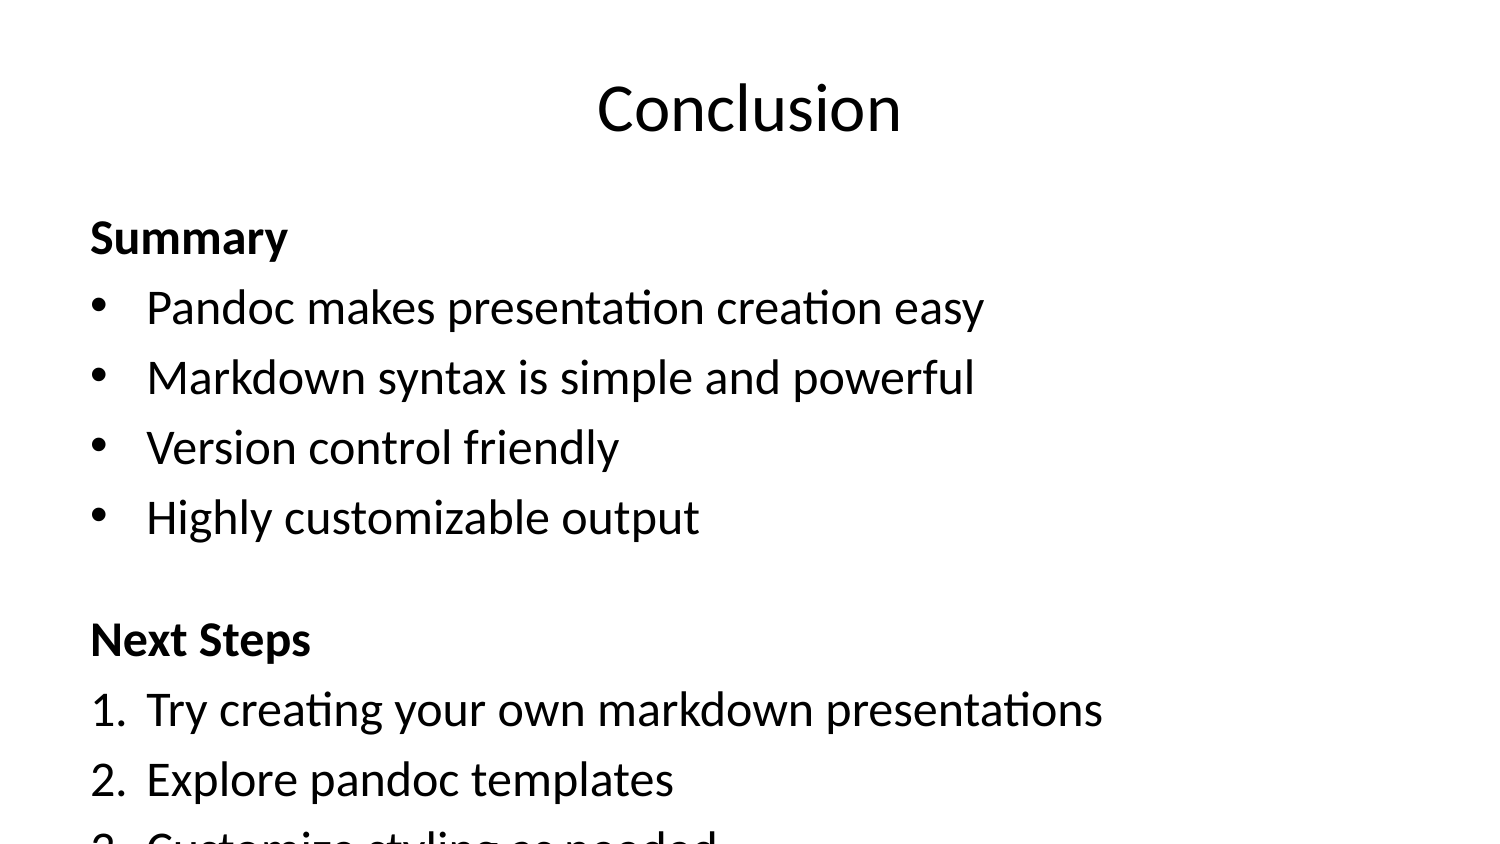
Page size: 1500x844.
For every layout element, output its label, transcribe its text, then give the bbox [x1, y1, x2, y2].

list Summary Pandoc makes presentation creation easy Markdown syntax is simple and powerful Version control friendly Highly customizable output Next Steps Try creating your own markdown presentations Explore pandoc templates Customize styling as needed [75, 196, 1425, 754]
title Conclusion [75, 33, 1425, 175]
